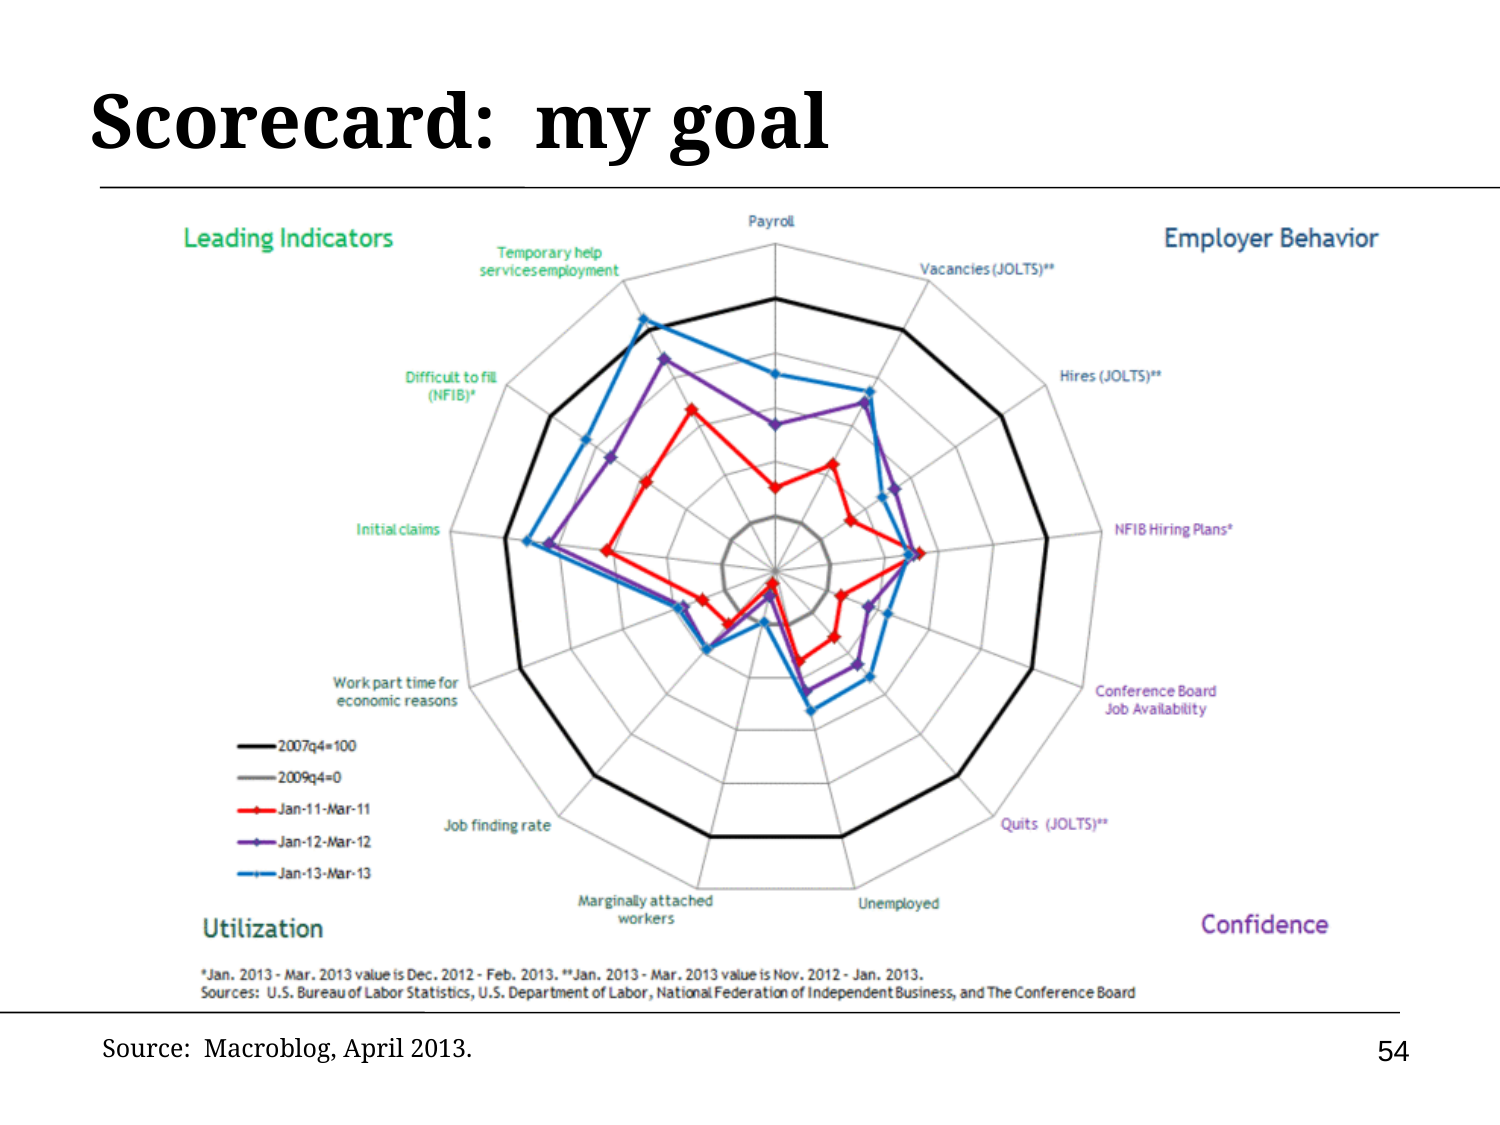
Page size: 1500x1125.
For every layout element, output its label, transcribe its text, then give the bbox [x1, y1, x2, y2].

title Scorecard: my goal [74, 49, 1426, 188]
text_box Source: Macroblog, April 2013. [87, 1025, 813, 1070]
slide_number 54 [1074, 1024, 1426, 1103]
picture [174, 202, 1388, 1010]
